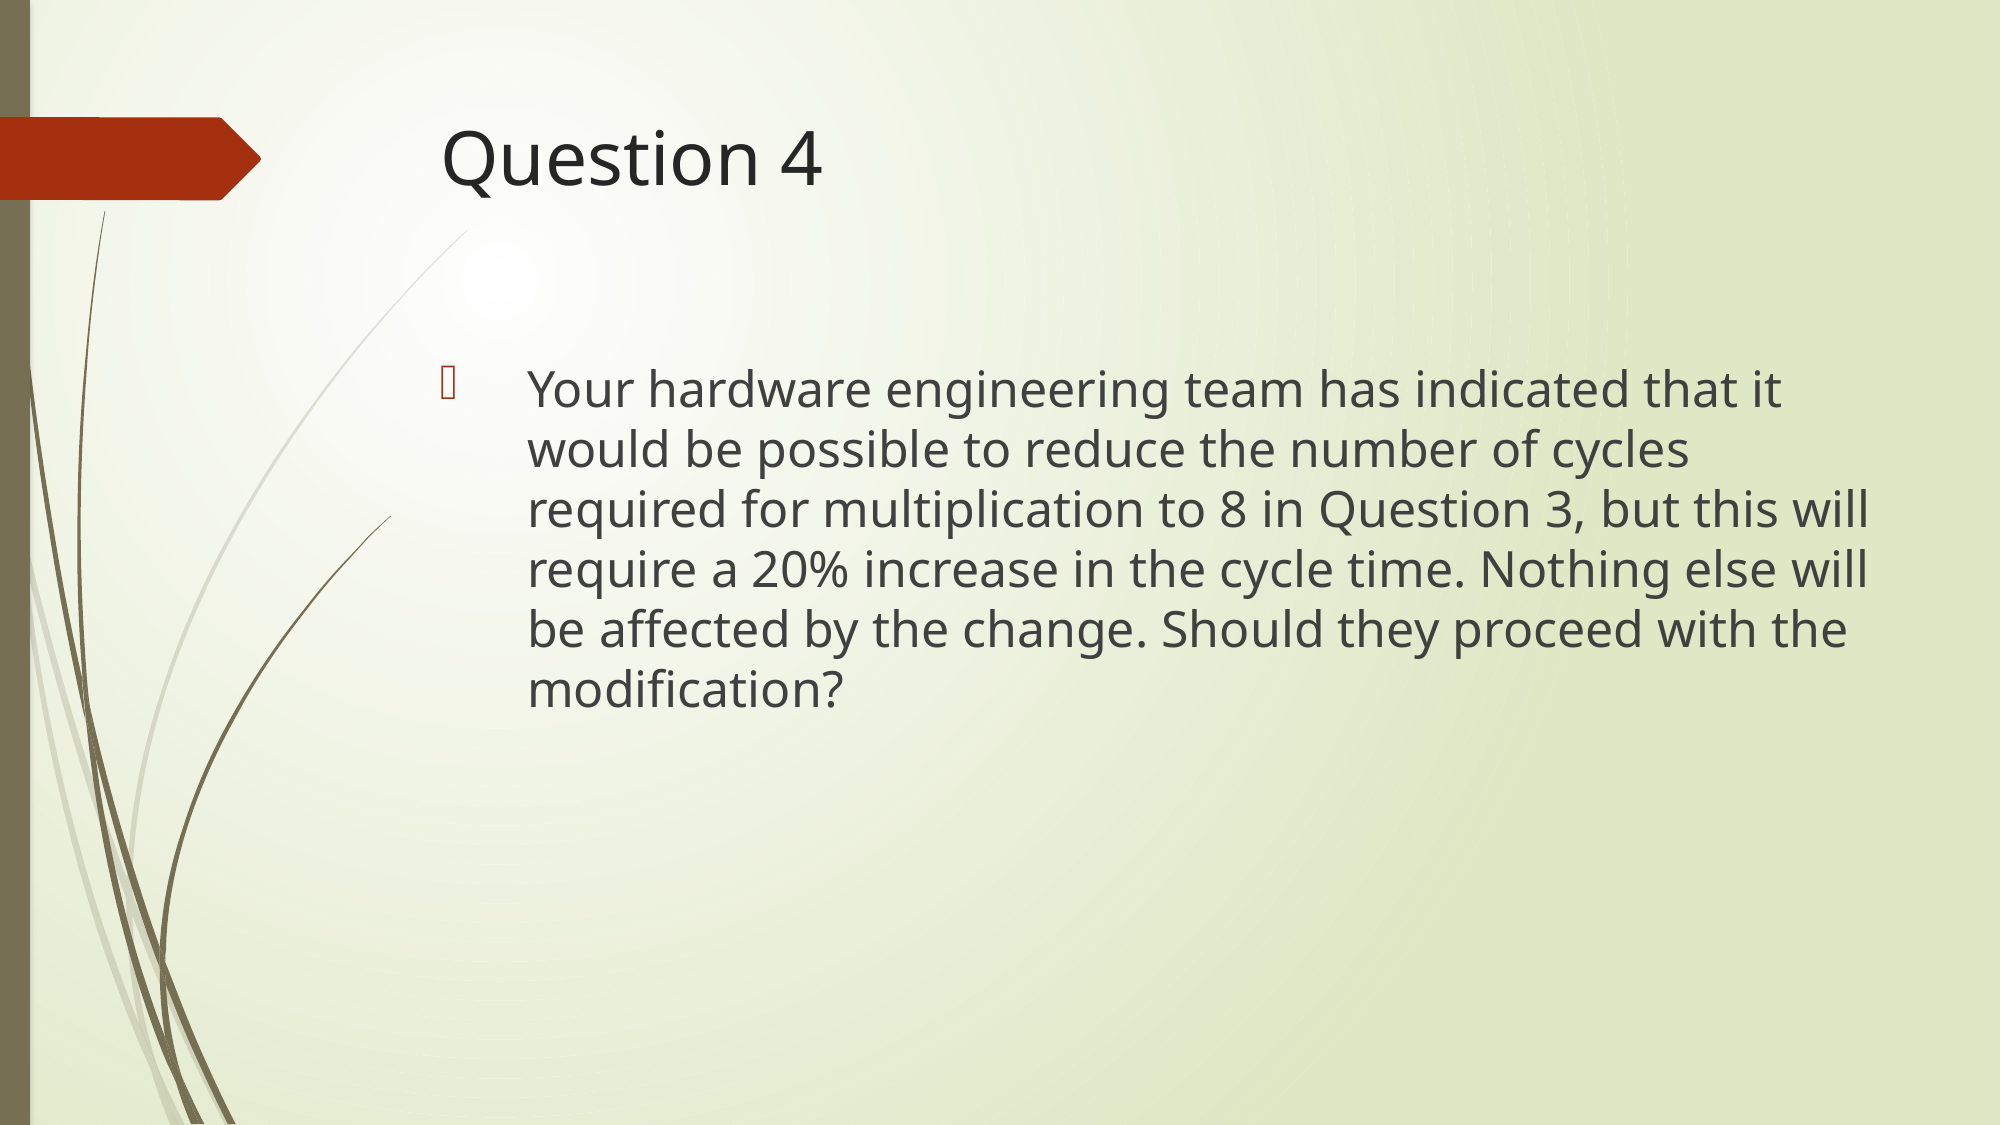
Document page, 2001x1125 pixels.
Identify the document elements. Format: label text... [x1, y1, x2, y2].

title Question 4 [425, 102, 1888, 313]
list Your hardware engineering team has indicated that it would be possible to reduce the number of cycles required for multiplication to 8 in Question 3, but this will require a 20% increase in the cycle time. Nothing else will be affected by the change. Should they proceed with the modification? [424, 350, 1888, 970]
